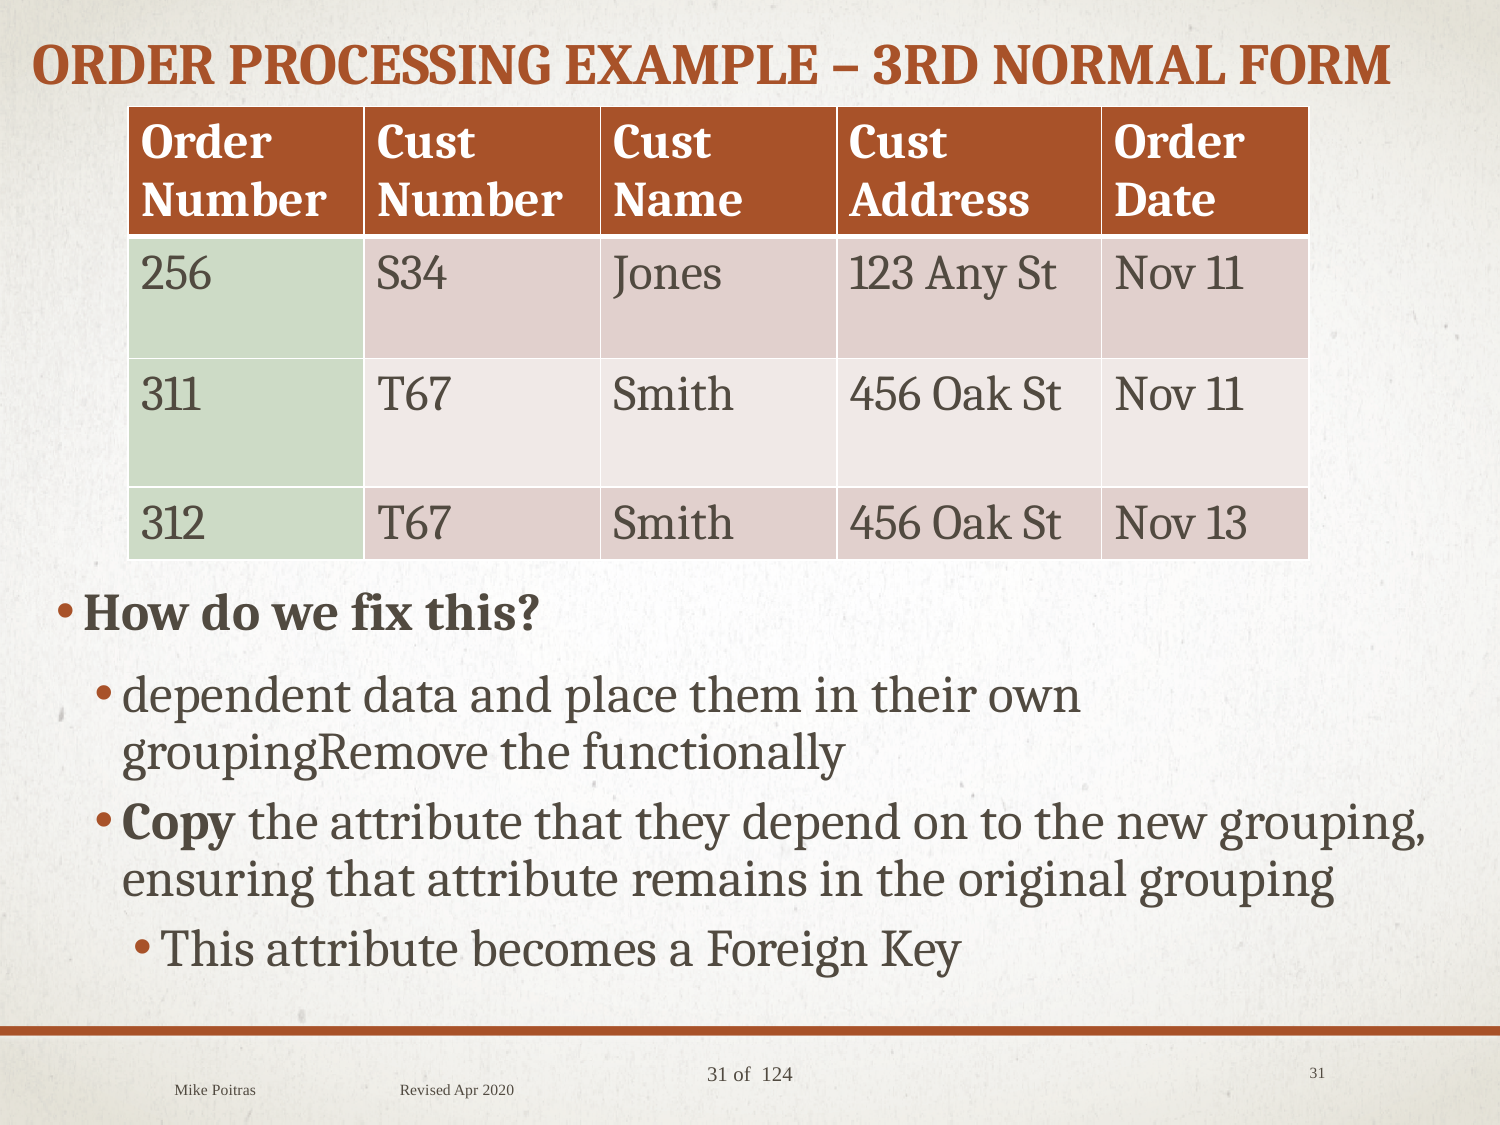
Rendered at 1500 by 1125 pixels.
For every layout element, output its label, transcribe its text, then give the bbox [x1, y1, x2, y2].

table_header Cust Address [838, 107, 1101, 234]
table_cell 256 [129, 239, 363, 358]
slide_number 31 [1254, 1053, 1341, 1093]
table_header Cust Number [365, 107, 600, 234]
table_header Order Date [1102, 107, 1308, 234]
footer Mike Poitras Revised Apr 2020 [159, 1053, 1341, 1125]
table_header Cust Name [601, 107, 836, 234]
title Order Processing example – 3rd normal form [17, 27, 1467, 110]
table_cell 123 Any St [838, 239, 1101, 358]
table_cell T67 [365, 359, 600, 486]
picture [0, 1036, 1500, 1125]
table_cell 456 Oak St [838, 359, 1101, 486]
table_cell 311 [129, 359, 363, 486]
table_cell Smith [601, 488, 836, 559]
table_cell Nov 13 [1102, 488, 1308, 559]
table_header Order Number [129, 107, 363, 234]
table_cell Nov 11 [1102, 239, 1308, 358]
table_cell Nov 11 [1102, 359, 1308, 486]
table_cell Jones [601, 239, 836, 358]
text_box How do we fix this? dependent data and place them in their own groupingRemove the functionally Copy the attribute that they depend on to the new grouping, ensuring that attribute remains in the original grouping This attribute becomes a Foreign Key [35, 577, 1467, 1041]
list [103, 165, 1397, 577]
table_cell 456 Oak St [838, 488, 1101, 559]
table_cell Smith [601, 359, 836, 486]
table_cell S34 [365, 239, 600, 358]
table_cell T67 [365, 488, 600, 559]
picture [0, 0, 1500, 1026]
table_cell 312 [129, 488, 363, 559]
